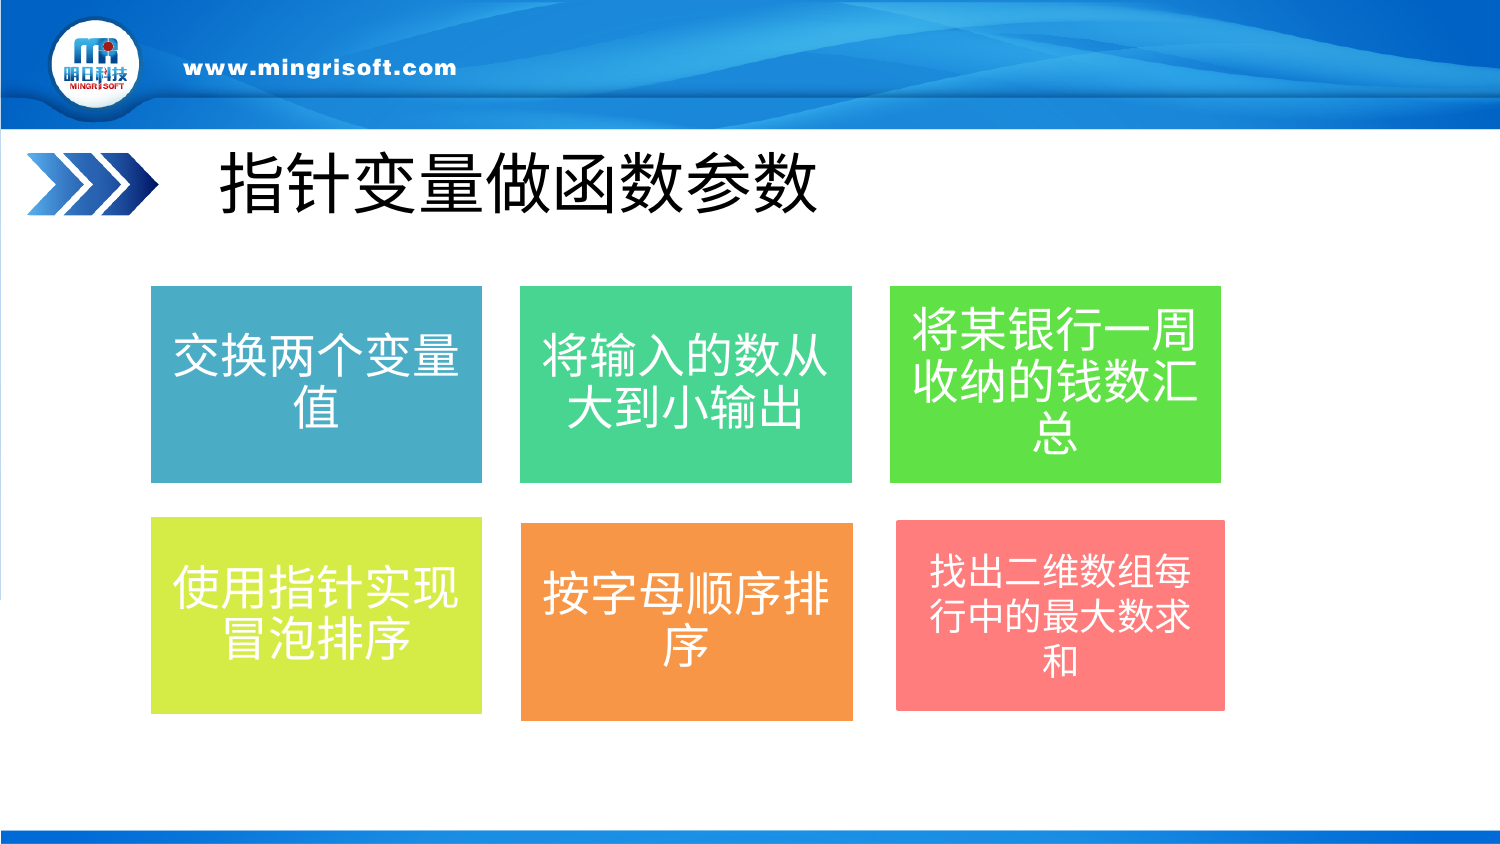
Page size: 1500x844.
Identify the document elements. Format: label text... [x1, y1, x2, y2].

text_box 指针变量做函数参数 [149, 134, 888, 235]
text_box 按字母顺序排序 [517, 519, 857, 725]
picture [0, 0, 1500, 844]
text_box 将输入的数从大到小输出 [516, 281, 856, 487]
text_box 将某银行一周收纳的钱数汇总 [885, 281, 1226, 487]
text_box 交换两个变量值 [146, 281, 487, 487]
text_box 找出二维数组每行中的最大数求和 [896, 520, 1225, 711]
text_box 使用指针实现冒泡排序 [146, 513, 487, 718]
